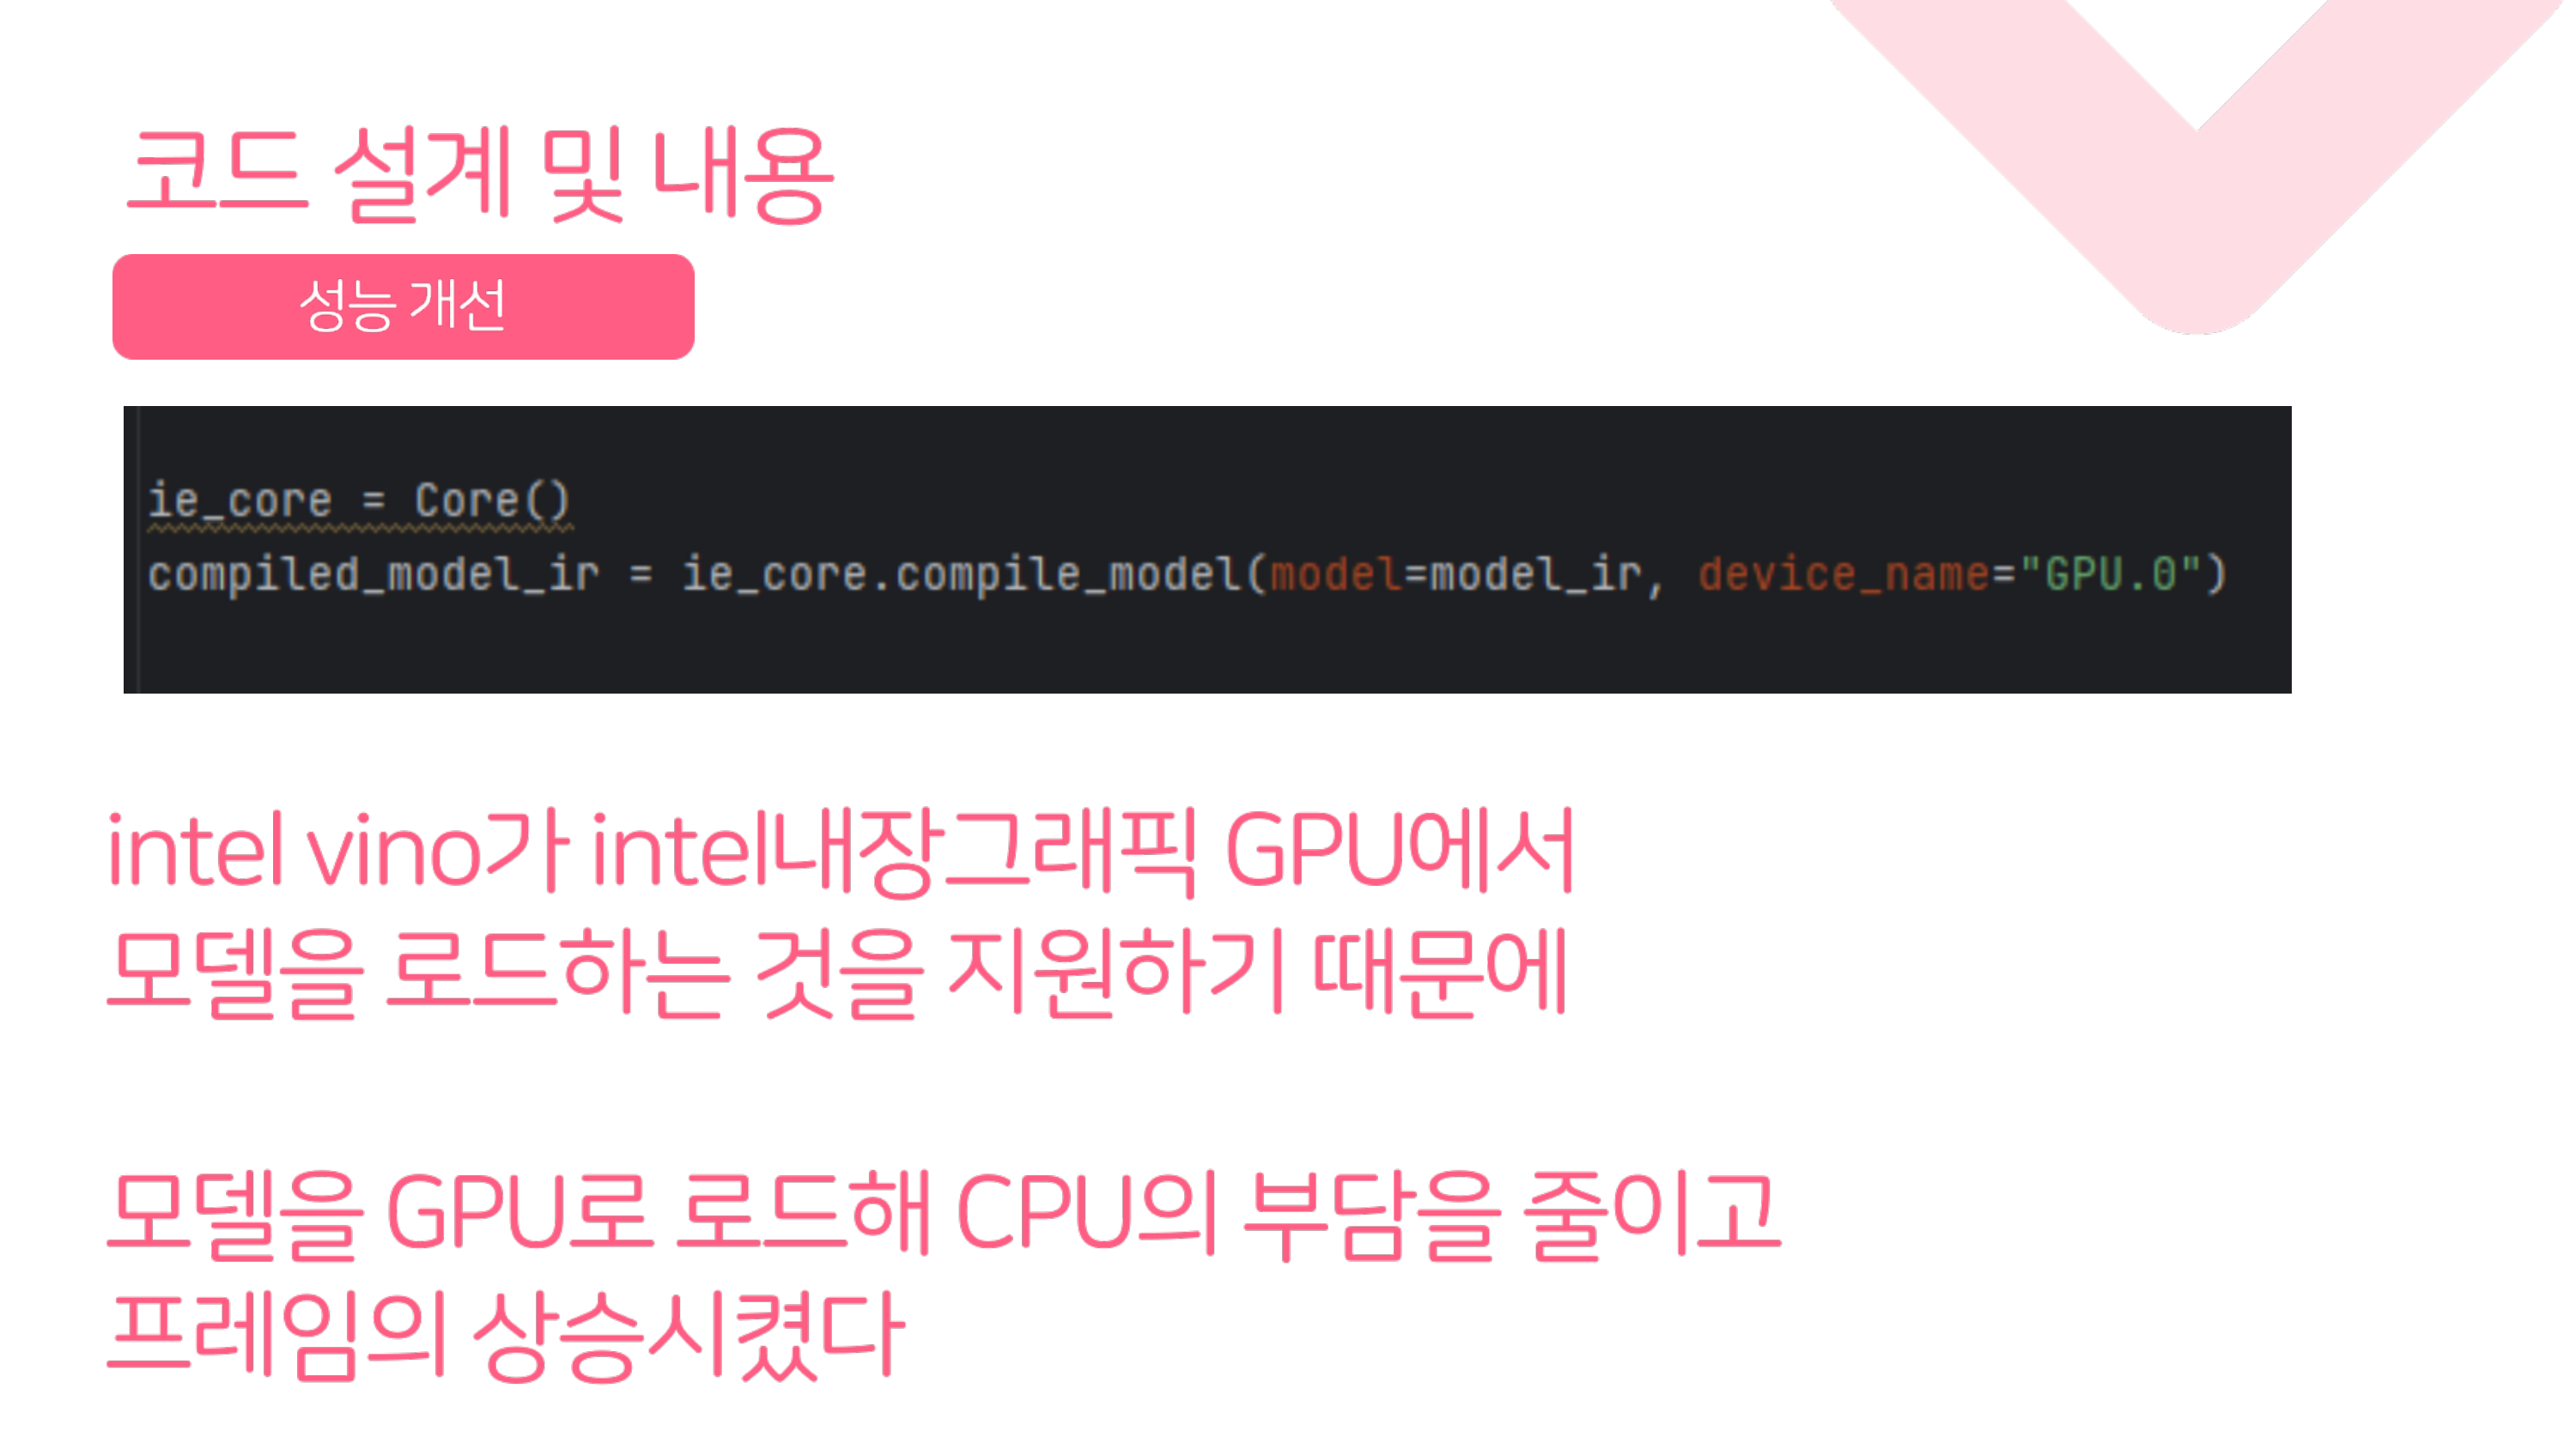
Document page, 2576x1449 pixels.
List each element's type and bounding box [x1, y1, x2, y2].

text_box [1820, 0, 2576, 336]
picture [0, 58, 950, 397]
text_box [123, 405, 2293, 694]
picture [69, 741, 1893, 1449]
